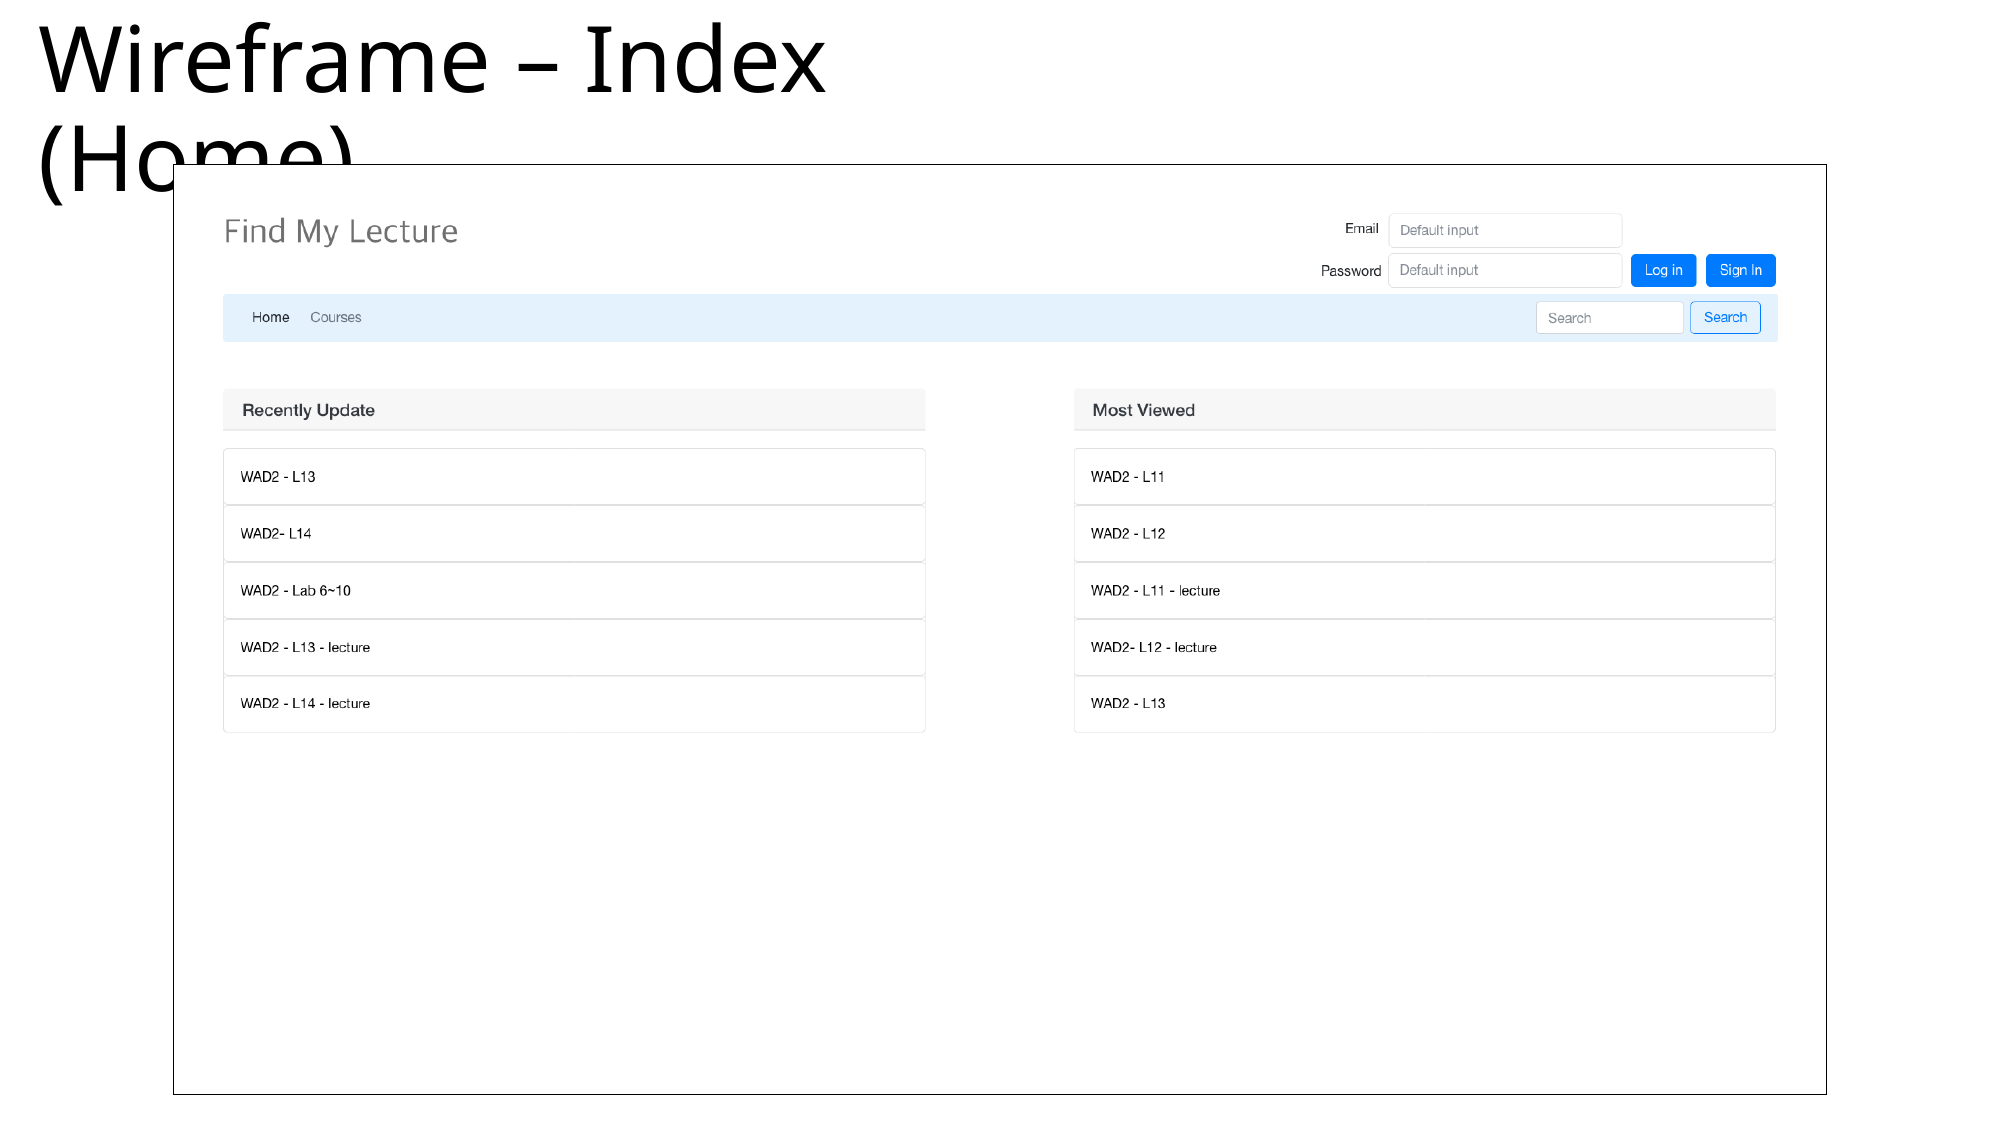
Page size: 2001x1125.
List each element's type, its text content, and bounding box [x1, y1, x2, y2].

picture [173, 164, 1827, 1095]
title Wireframe – Index (Home) [23, 30, 1064, 195]
